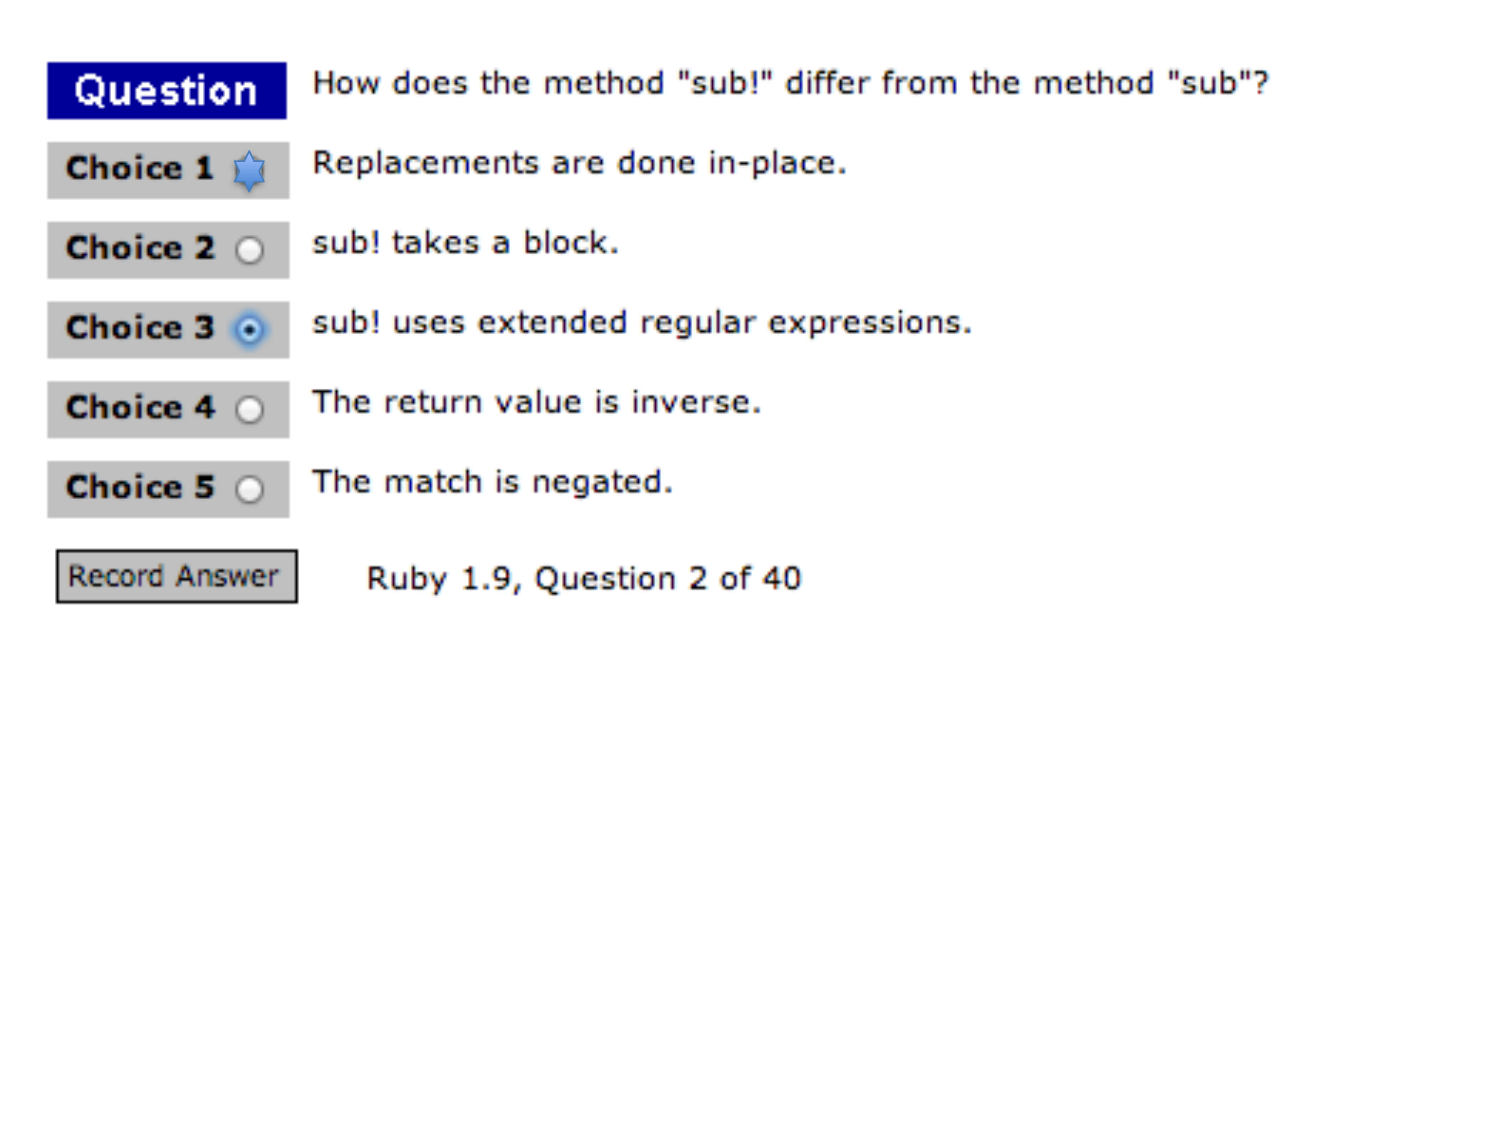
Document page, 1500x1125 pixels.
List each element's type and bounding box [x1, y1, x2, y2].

picture [17, 29, 1350, 651]
